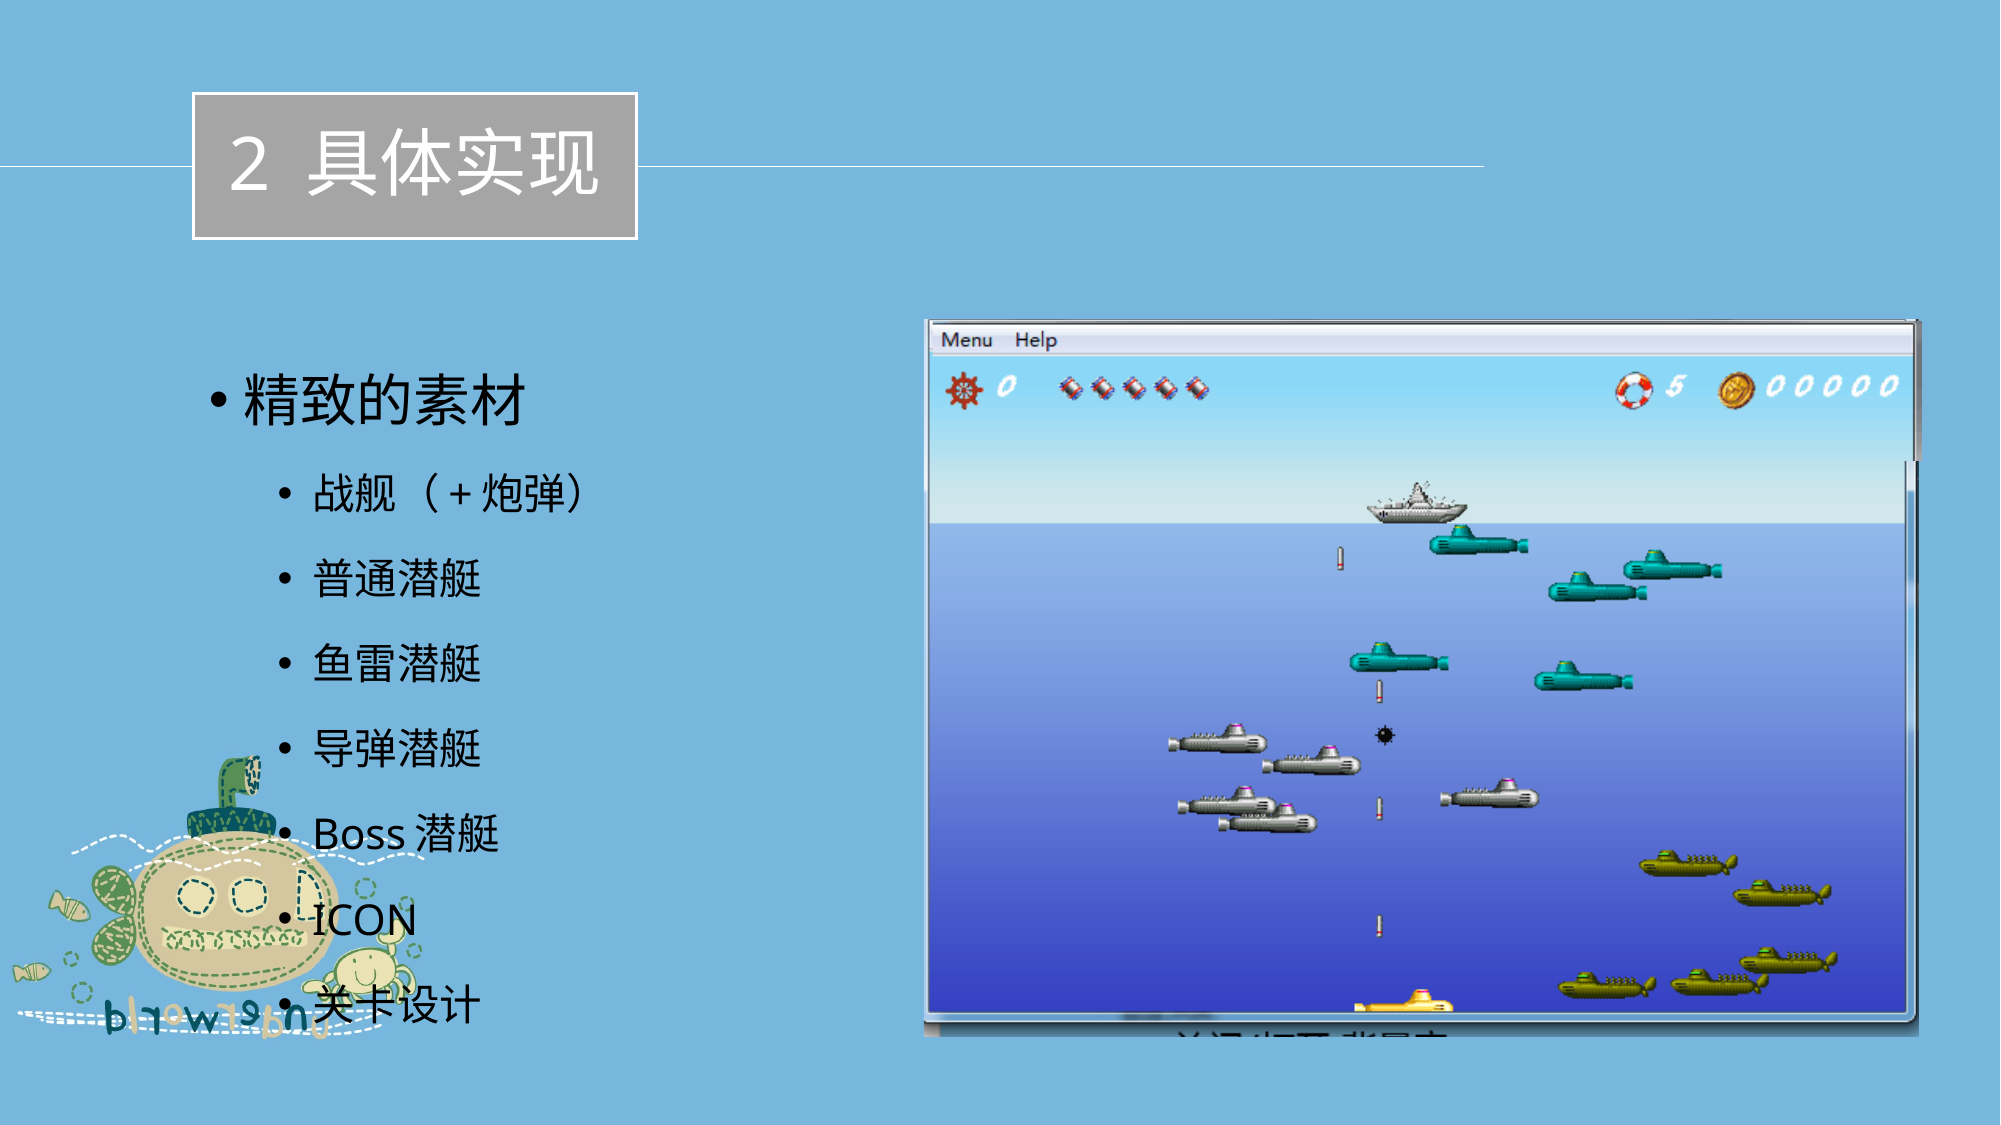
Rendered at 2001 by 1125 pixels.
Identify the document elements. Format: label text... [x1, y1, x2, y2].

picture [1, 680, 435, 1114]
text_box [923, 319, 1923, 1037]
title 2 具体实现 [192, 167, 638, 240]
list 精致的素材 战舰（+炮弹） 普通潜艇 鱼雷潜艇 导弹潜艇 Boss潜艇 ICON 关卡设计 [193, 323, 923, 1037]
title 2 具体实现 [192, 92, 638, 166]
